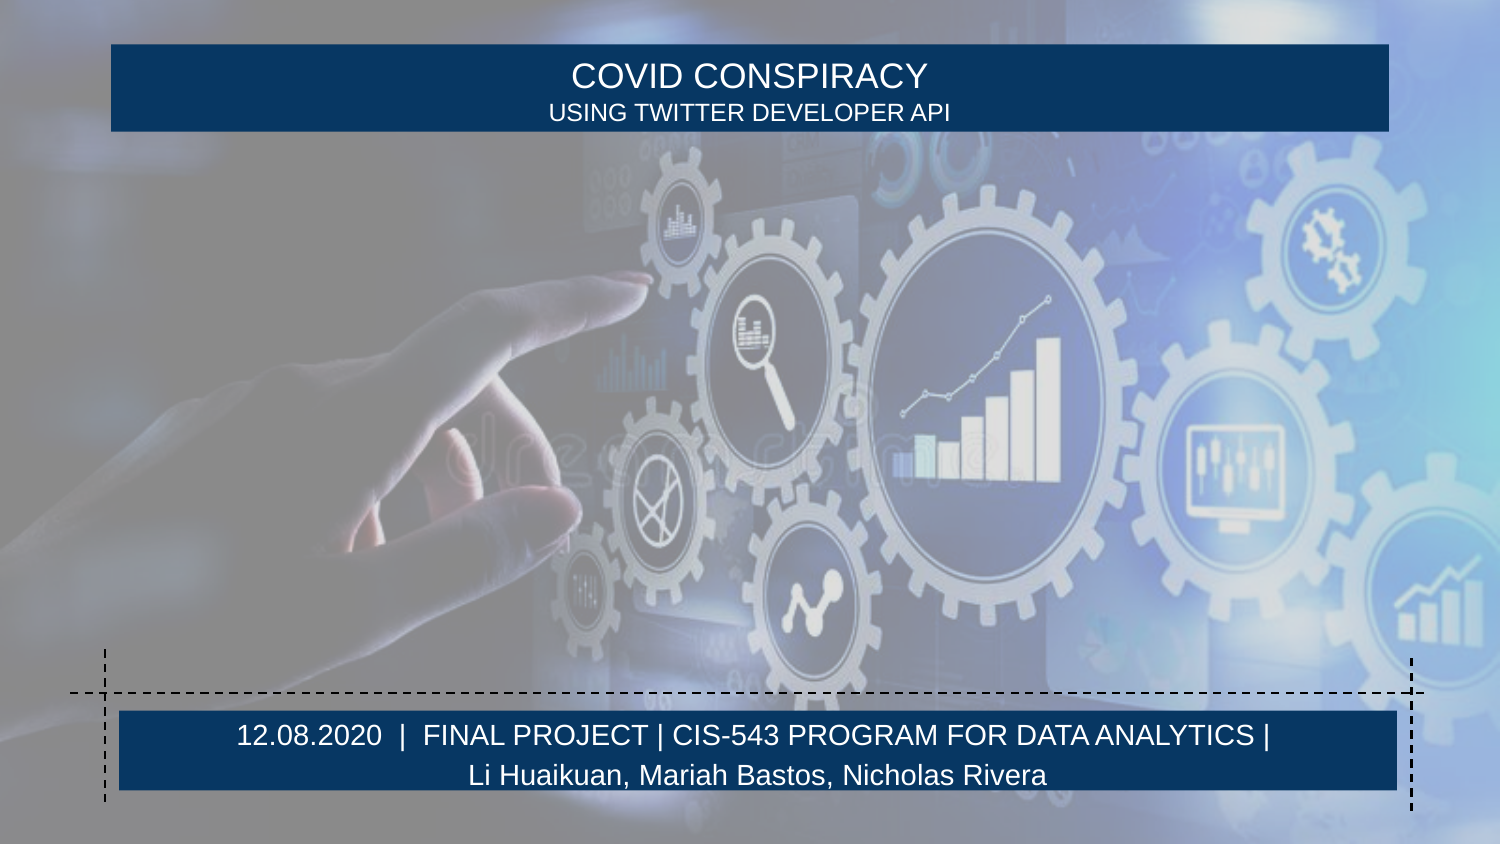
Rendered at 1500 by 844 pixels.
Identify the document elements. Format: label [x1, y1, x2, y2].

text_box [70, 44, 1429, 817]
picture [0, 0, 1500, 844]
